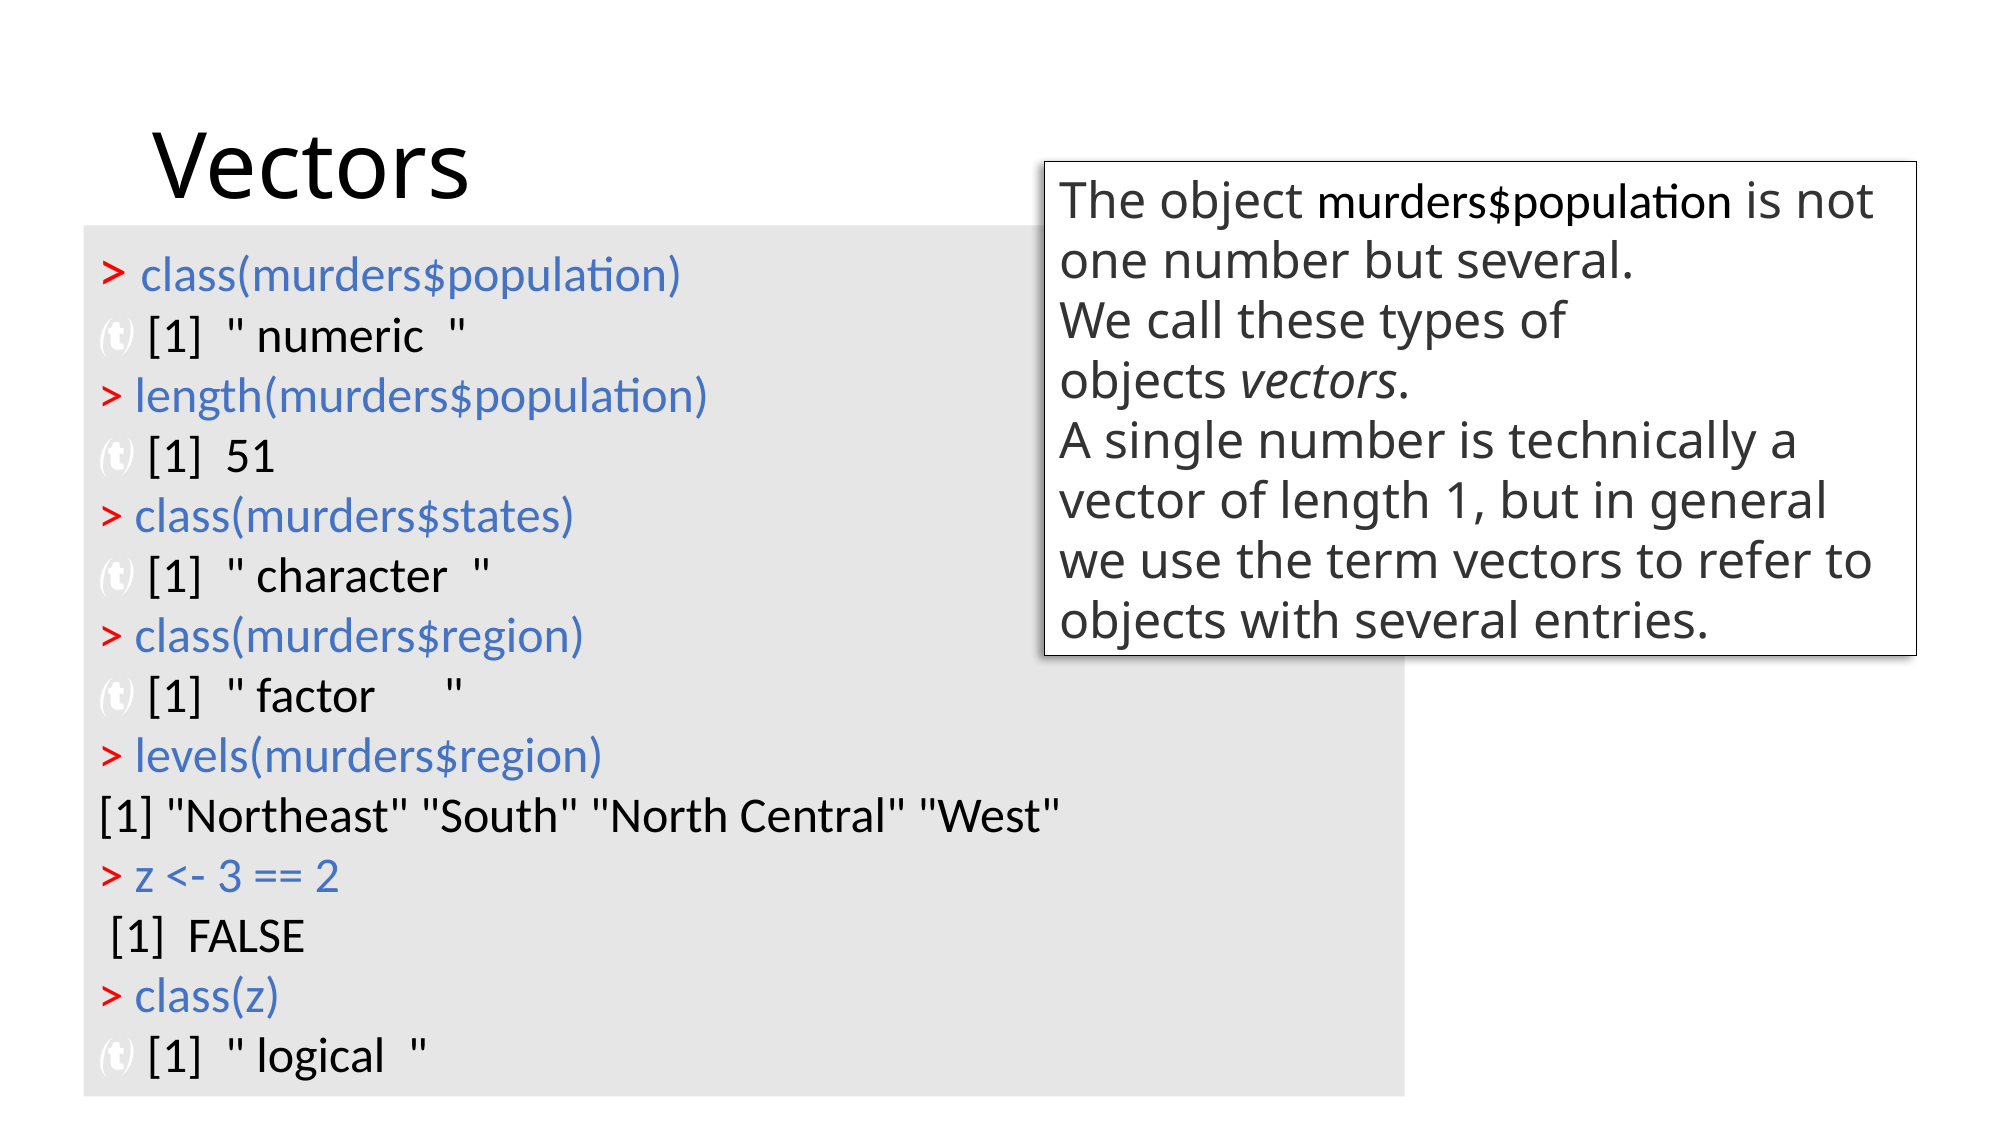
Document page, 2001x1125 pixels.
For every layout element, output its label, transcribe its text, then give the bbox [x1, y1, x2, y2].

text_box The object murders$population is not one number but several. We call these types of objects vectors. A single number is technically a vector of length 1, but in general we use the term vectors to refer to objects with several entries. [1044, 161, 1917, 656]
text_box > class(murders$population)  [1] " numeric " > length(murders$population)  [1] 51 > class(murders$states)  [1] " character " > class(murders$region)  [1] " factor " > levels(murders$region) [1] "Northeast" "South" "North Central" "West" > z <- 3 == 2 [1] FALSE > class(z)  [1] " logical " [83, 224, 1406, 1097]
title Vectors [137, 59, 1863, 224]
